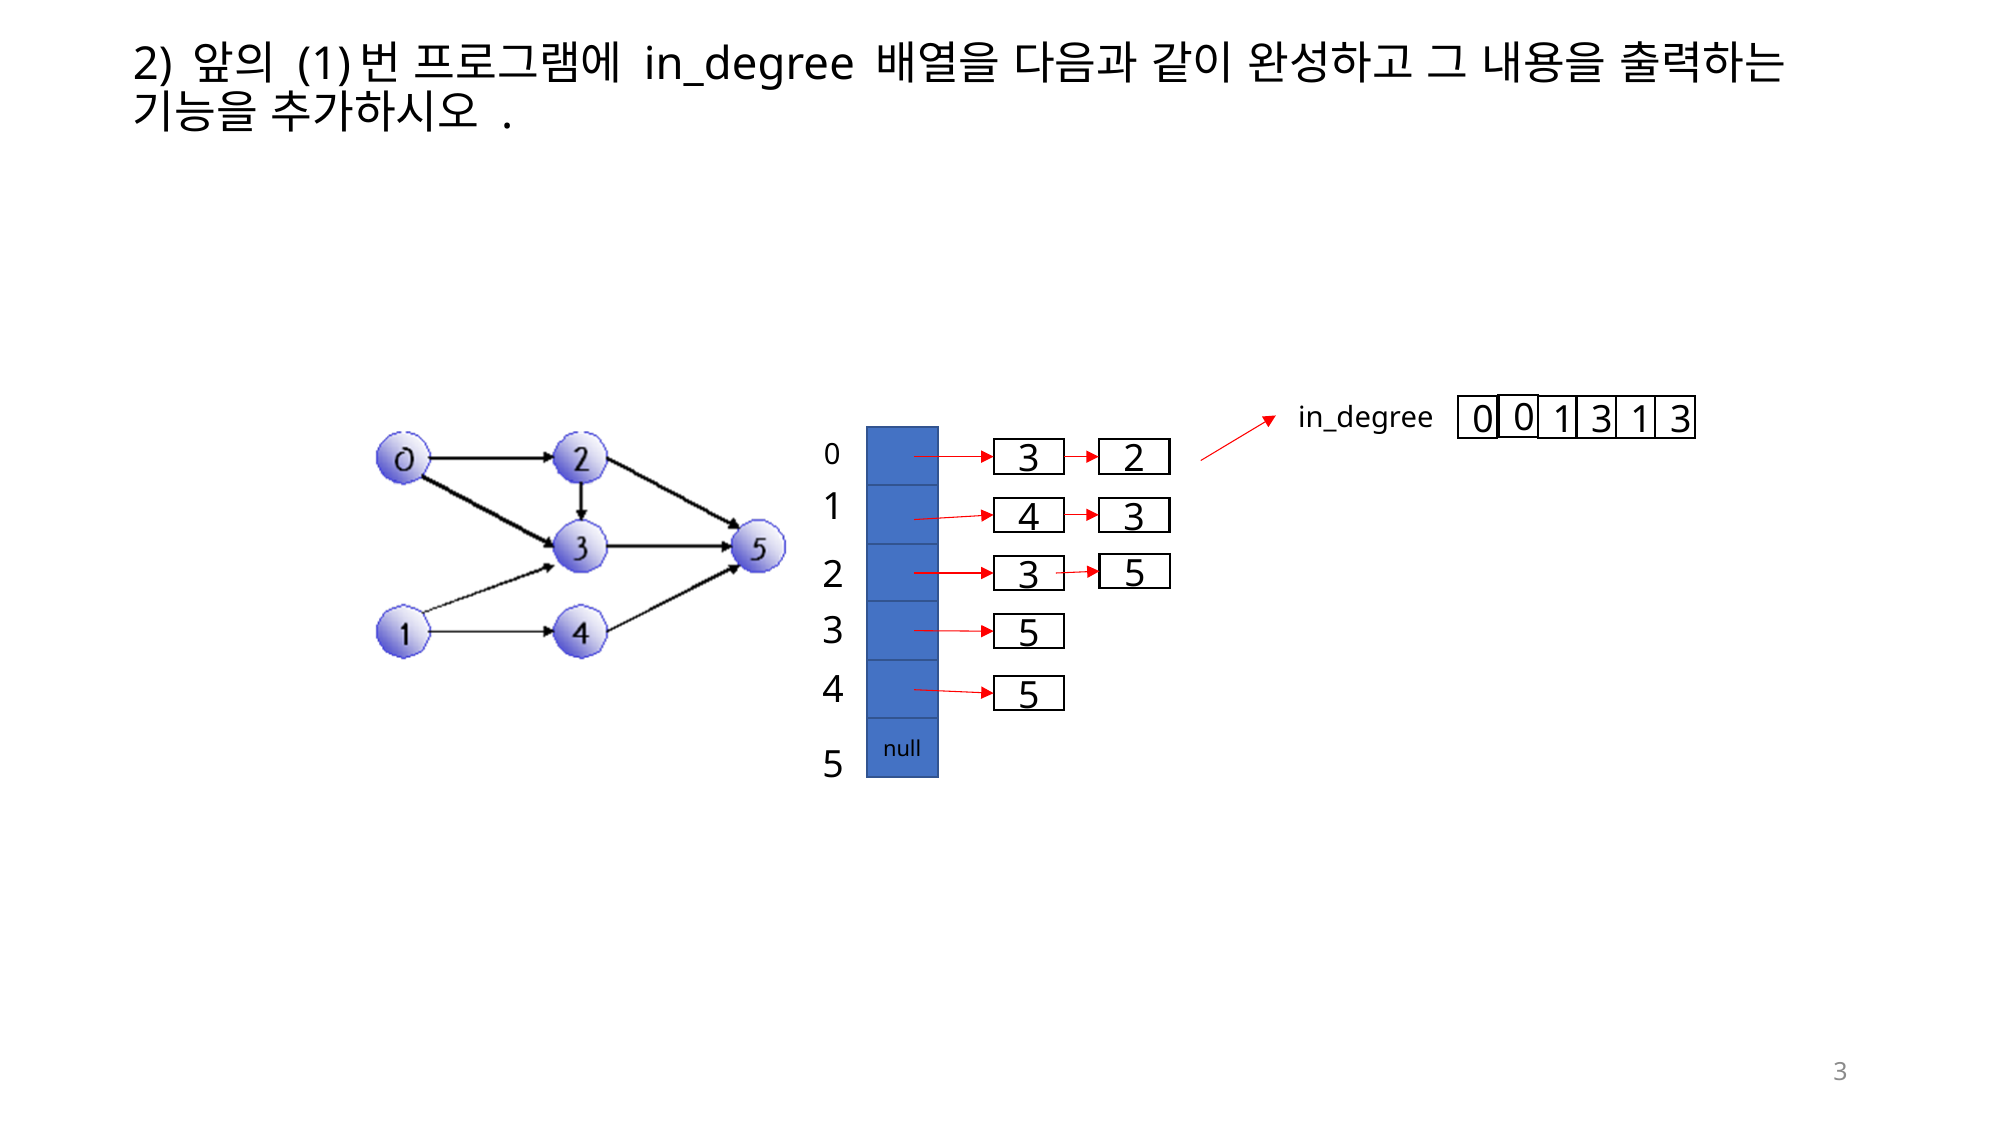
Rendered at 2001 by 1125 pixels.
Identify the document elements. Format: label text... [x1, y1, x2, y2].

text_box [866, 659, 939, 717]
text_box 2 [1098, 438, 1171, 475]
text_box 0 [1457, 395, 1498, 439]
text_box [913, 514, 994, 520]
text_box 1 [1615, 395, 1654, 439]
text_box 3 [1575, 395, 1615, 439]
text_box 3 [1098, 497, 1171, 533]
text_box 5 [807, 732, 850, 793]
text_box 0 [1497, 394, 1539, 438]
text_box 1 [807, 475, 850, 535]
text_box in_degree [1275, 390, 1463, 441]
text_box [913, 689, 994, 694]
text_box 2 [807, 542, 850, 598]
text_box 3 [993, 555, 1065, 591]
text_box 5 [993, 675, 1065, 711]
text_box 4 [807, 657, 850, 718]
title 2) 앞의 (1)번 프로그램에 in_degree 배열을 다음과 같이 완성하고 그 내용을 출력하는 기능을 추가하시오 . [117, 32, 1843, 147]
text_box 5 [1098, 553, 1171, 589]
text_box [866, 484, 939, 543]
text_box 5 [993, 613, 1065, 649]
picture [345, 408, 803, 670]
text_box 1 [1537, 395, 1575, 439]
text_box [866, 543, 939, 600]
slide_number 3 [1412, 1042, 1863, 1103]
text_box 0 [809, 428, 852, 478]
text_box 3 [807, 598, 850, 657]
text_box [1200, 415, 1276, 461]
text_box null [866, 717, 939, 778]
text_box 3 [993, 438, 1065, 475]
text_box [866, 600, 939, 659]
text_box 4 [993, 497, 1065, 533]
text_box [866, 426, 939, 484]
text_box 3 [1654, 395, 1696, 439]
